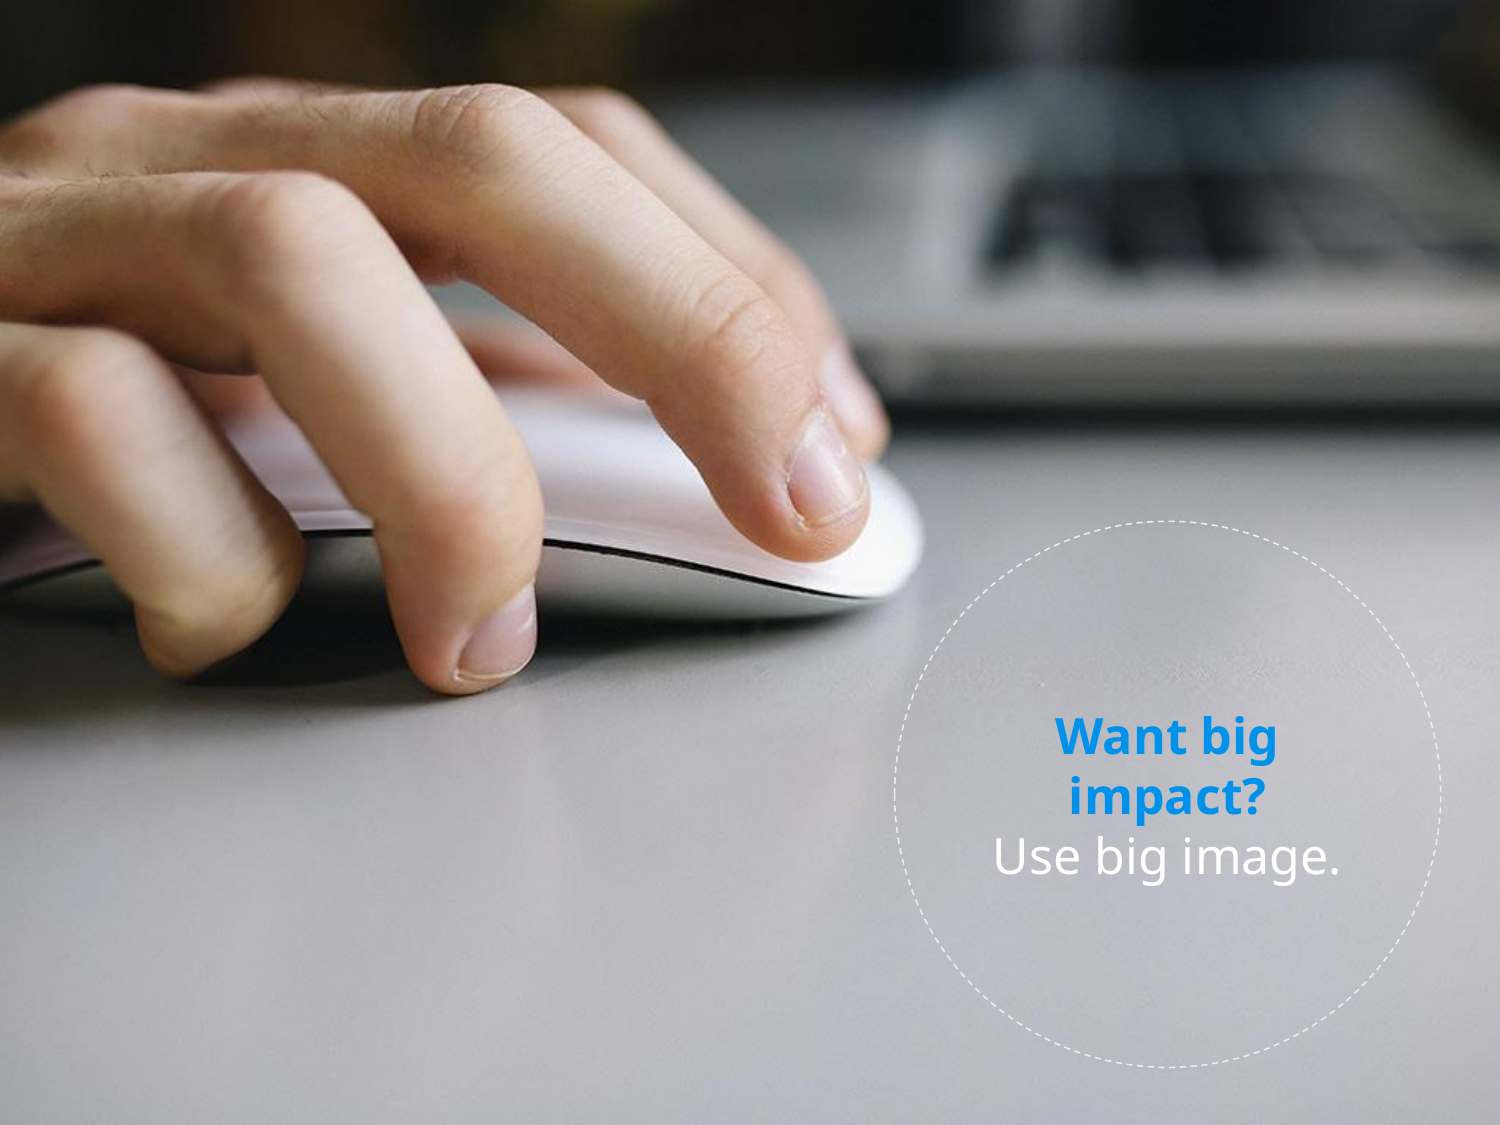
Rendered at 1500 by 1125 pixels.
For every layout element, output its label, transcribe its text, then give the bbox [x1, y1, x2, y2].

text_box Want big impact? Use big image. [894, 521, 1441, 1068]
picture [0, 0, 1500, 1125]
